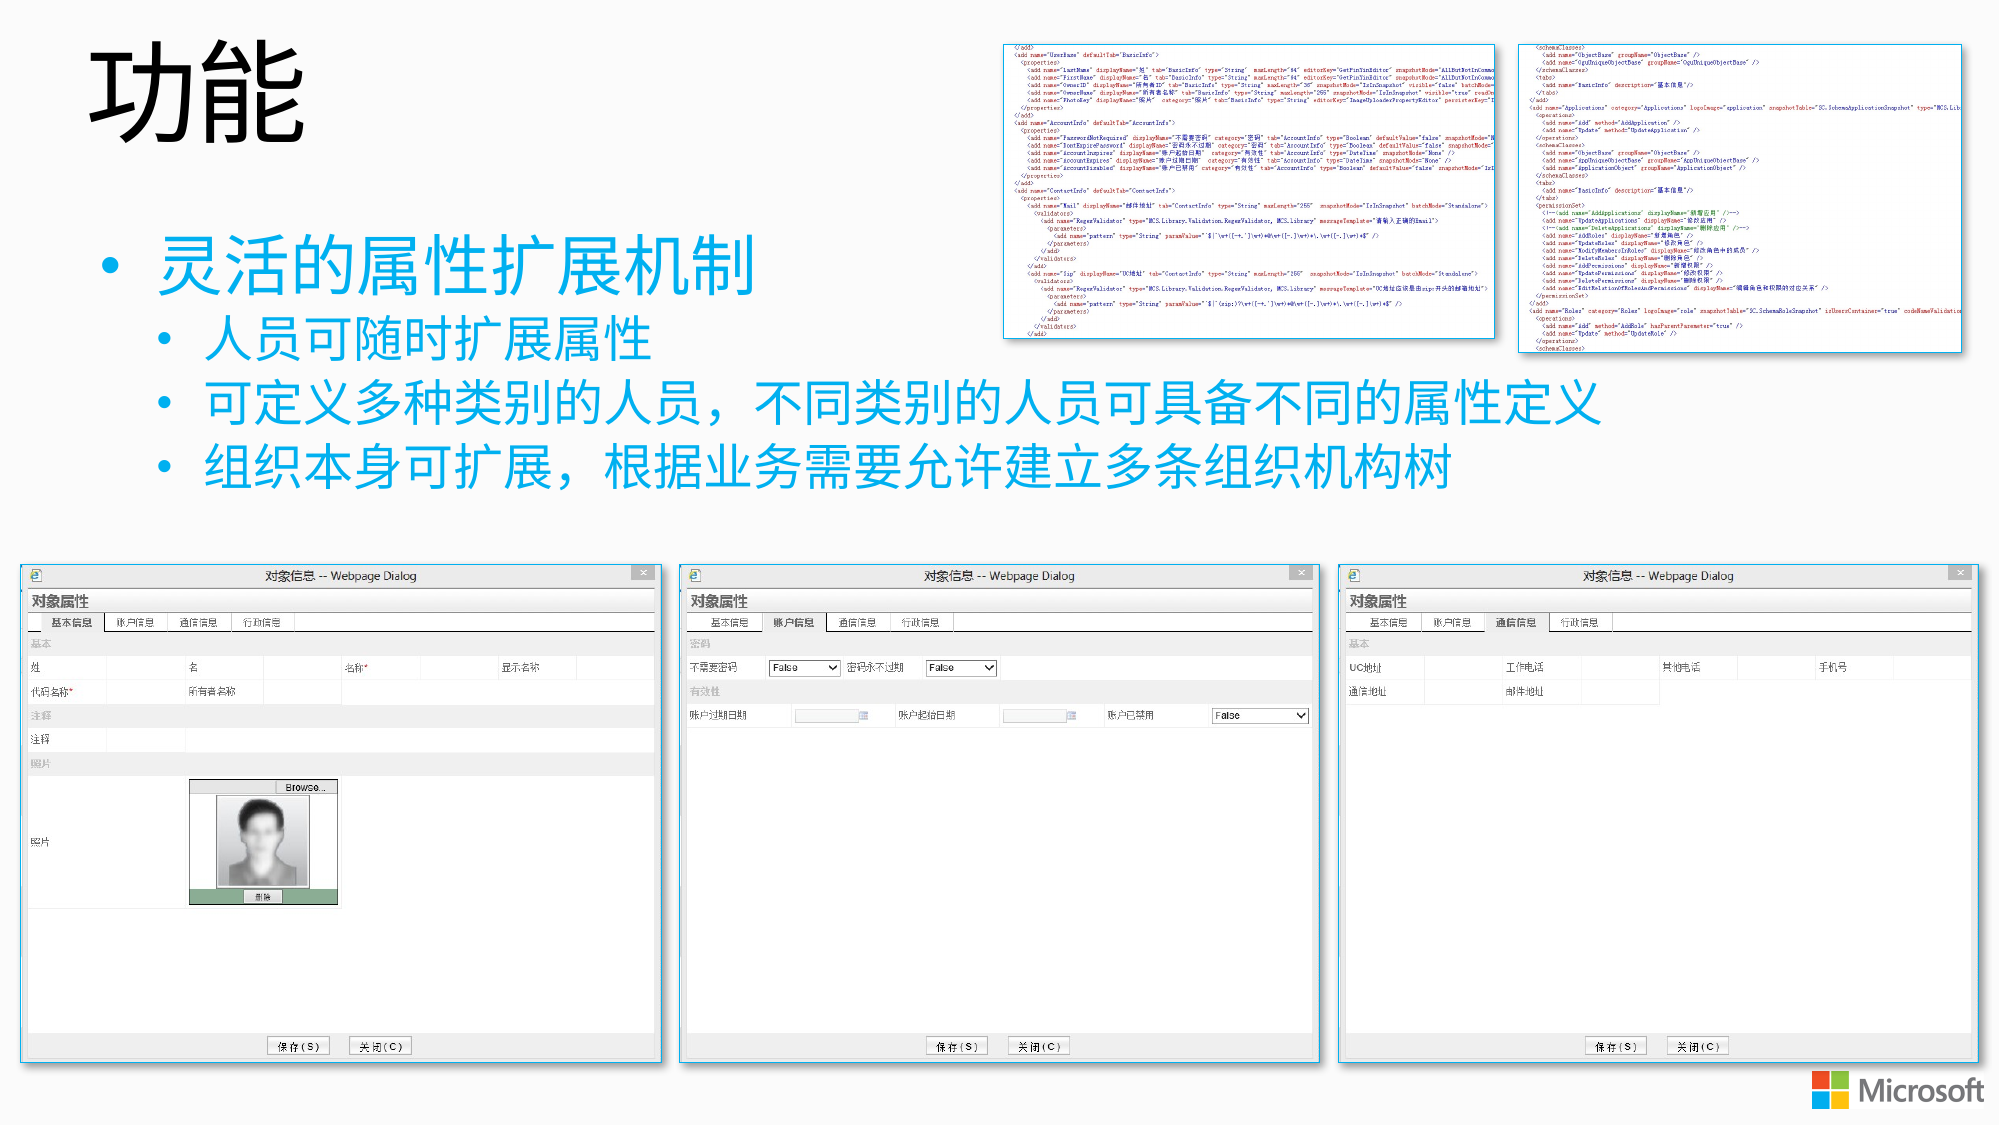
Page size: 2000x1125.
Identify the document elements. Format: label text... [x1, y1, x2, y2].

picture [22, 566, 660, 1061]
picture [1005, 46, 1493, 337]
picture [1340, 566, 1977, 1061]
picture [681, 566, 1318, 1061]
title 功能 [85, 37, 1914, 224]
picture [1520, 46, 1960, 351]
text_box 灵活的属性扩展机制 人员可随时扩展属性 可定义多种类别的人员，不同类别的人员可具备不同的属性定义 组织本身可扩展，根据业务需要允许建立多条组织机构树 [85, 224, 1938, 500]
picture [1812, 1071, 1984, 1109]
